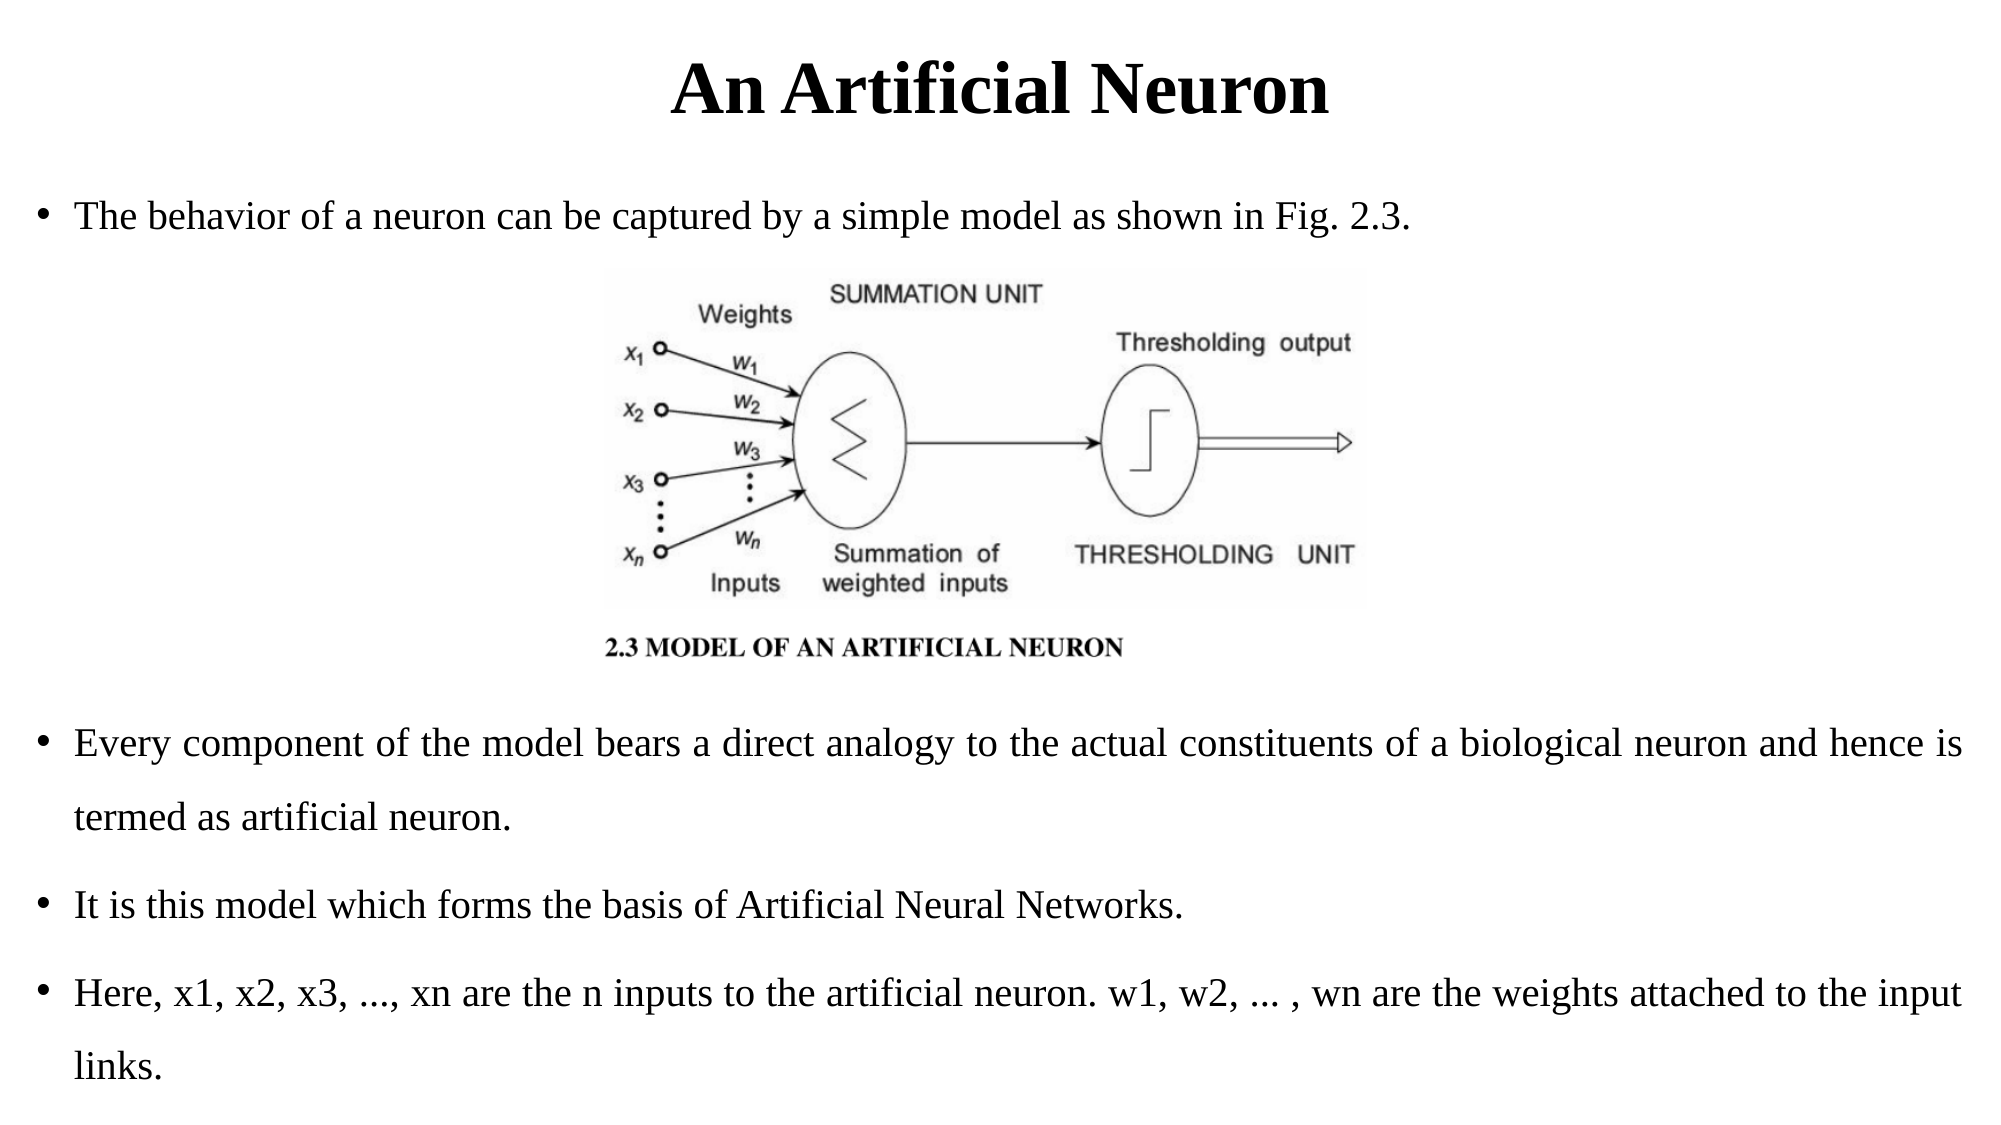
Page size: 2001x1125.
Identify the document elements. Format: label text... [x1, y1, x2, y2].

title An Artificial Neuron [21, 22, 1980, 156]
picture [593, 268, 1367, 664]
list The behavior of a neuron can be captured by a simple model as shown in Fig. 2.3. Every component of the model bears a direct analogy to the actual constituents of a biological neuron and hence is termed as artificial neuron. It is this model which forms the basis of Artificial Neural Networks. Here, x1, x2, x3, ..., xn are the n inputs to the artificial neuron. w1, w2, ... , wn are the weights attached to the input links. [21, 156, 1980, 1103]
